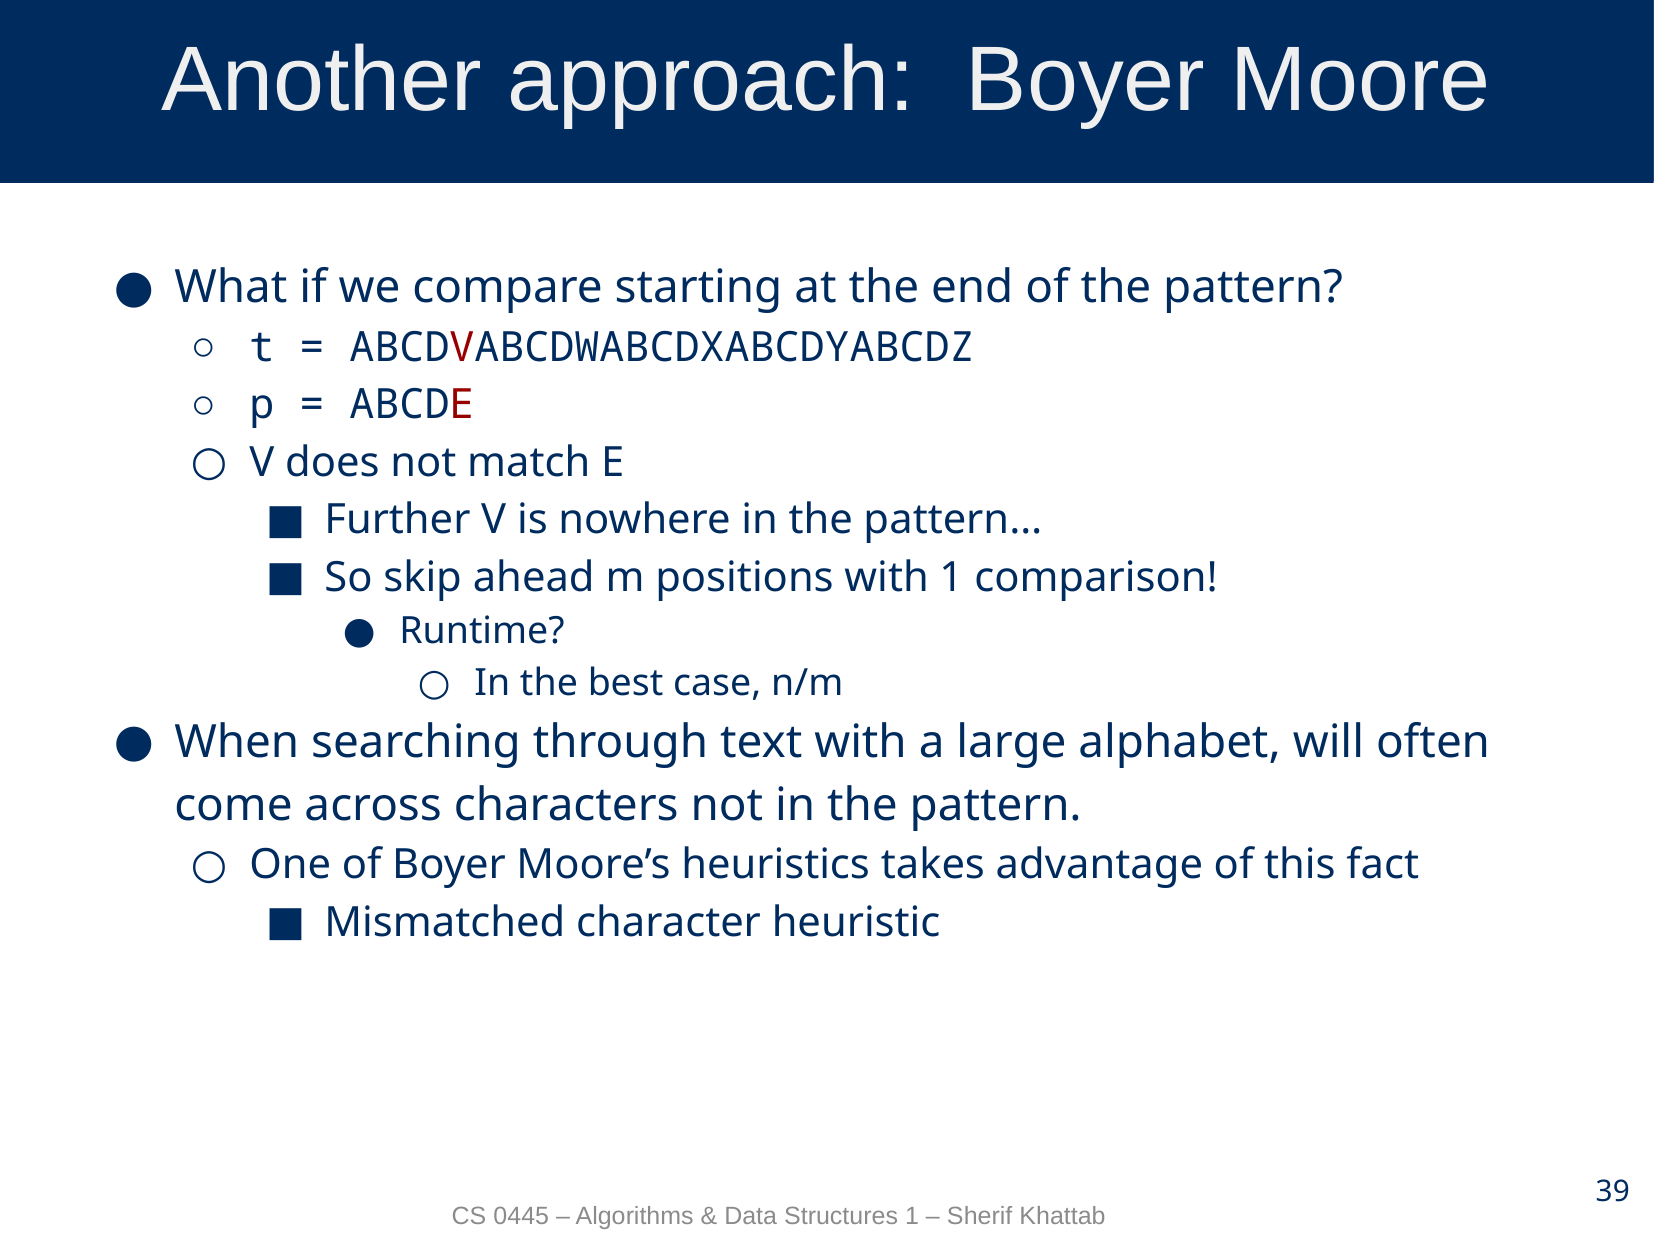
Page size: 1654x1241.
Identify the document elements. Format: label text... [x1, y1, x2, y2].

list What if we compare starting at the end of the pattern? t = ABCDVABCDWABCDXABCDYABCDZ p = ABCDE V does not match E Further V is nowhere in the pattern… So skip ahead m positions with 1 comparison! Runtime? In the best case, n/m When searching through text with a large alphabet, will often come across characters not in the pattern. One of Boyer Moore’s heuristics takes advantage of this fact Mismatched character heuristic [82, 232, 1571, 1188]
footer CS 0445 – Algorithms & Data Structures 1 – Sherif Khattab [402, 1185, 1157, 1241]
title Another approach: Boyer Moore [82, 35, 1571, 146]
slide_number 39 [1547, 1145, 1647, 1241]
